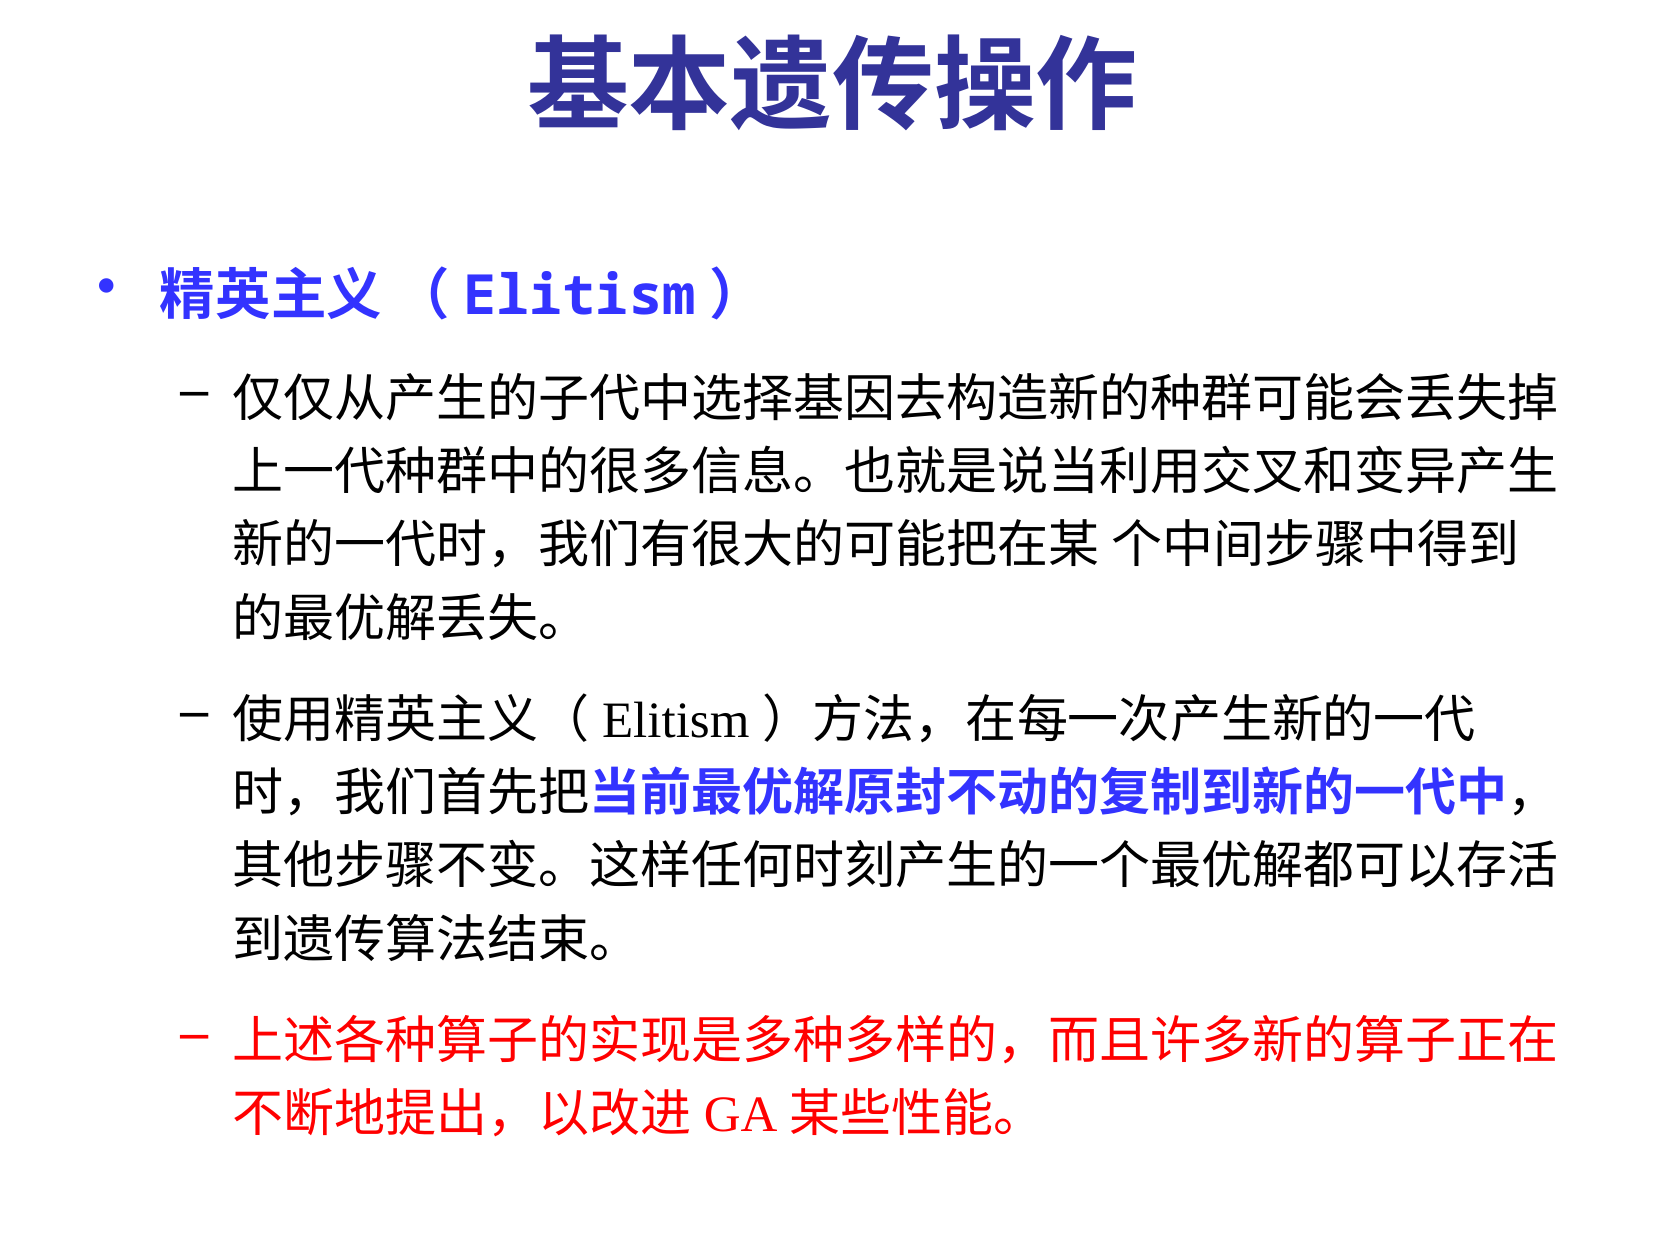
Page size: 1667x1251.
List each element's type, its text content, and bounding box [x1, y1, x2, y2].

text_box 基本遗传操作 [323, 11, 1341, 149]
list 精英主义 （Elitism） 仅仅从产生的子代中选择基因去构造新的种群可能会丢失掉上一代种群中的很多信息。也就是说当利用交叉和变异产生新的一代时，我们有很大的可能把在某 个中间步骤中得到的最优解丢失。 使用精英主义（Elitism）方法，在每一次产生新的一代时，我们首先把当前最优解原封不动的复制到新的一代中，其他步骤不变。这样任何时刻产生的一个最优解都可以存活到遗传算法结束。 上述各种算子的实现是多种多样的，而且许多新的算子正在不断地提出，以改进GA某些性能。 [82, 237, 1583, 1063]
